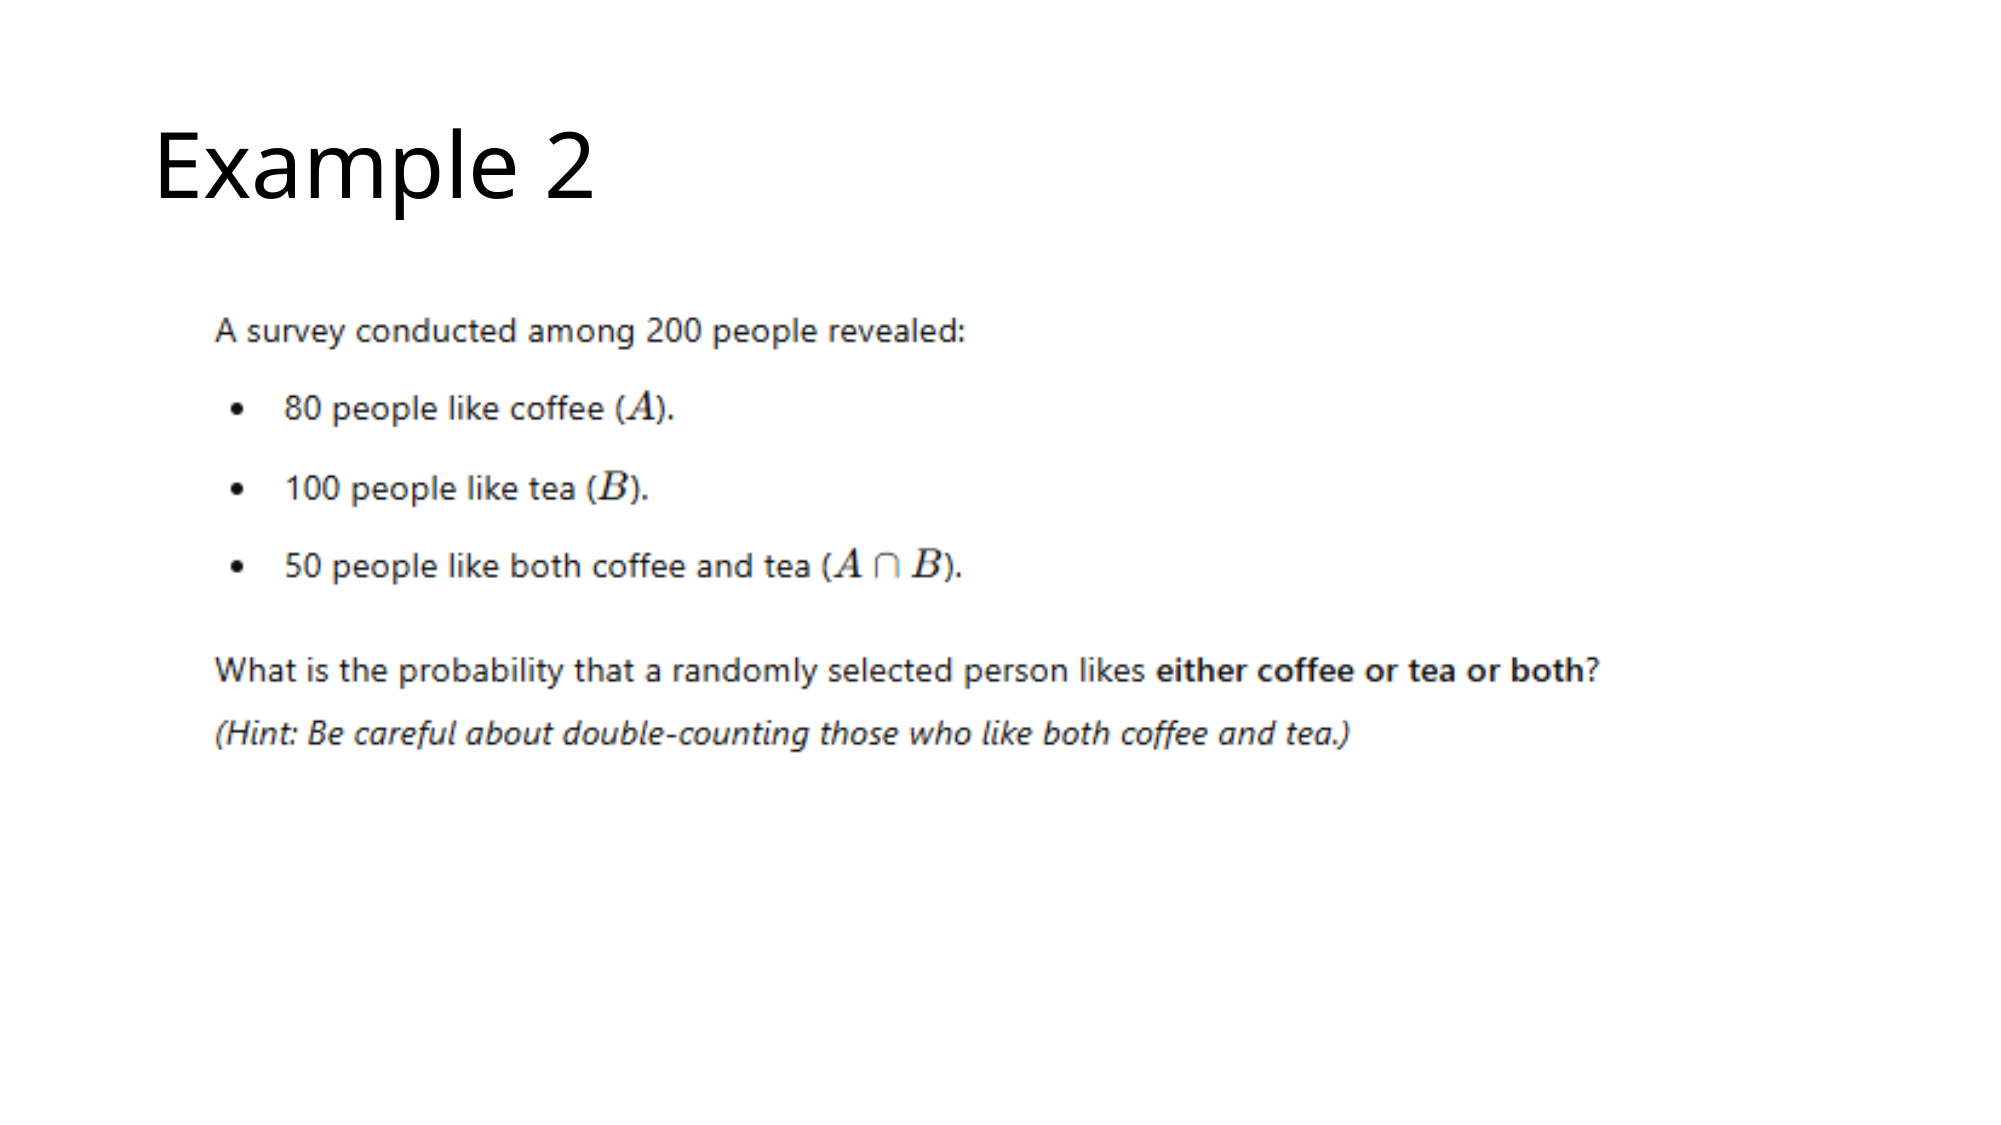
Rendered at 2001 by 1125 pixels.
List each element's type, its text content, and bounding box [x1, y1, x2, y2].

title Example 2 [137, 59, 1863, 278]
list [188, 299, 1799, 772]
